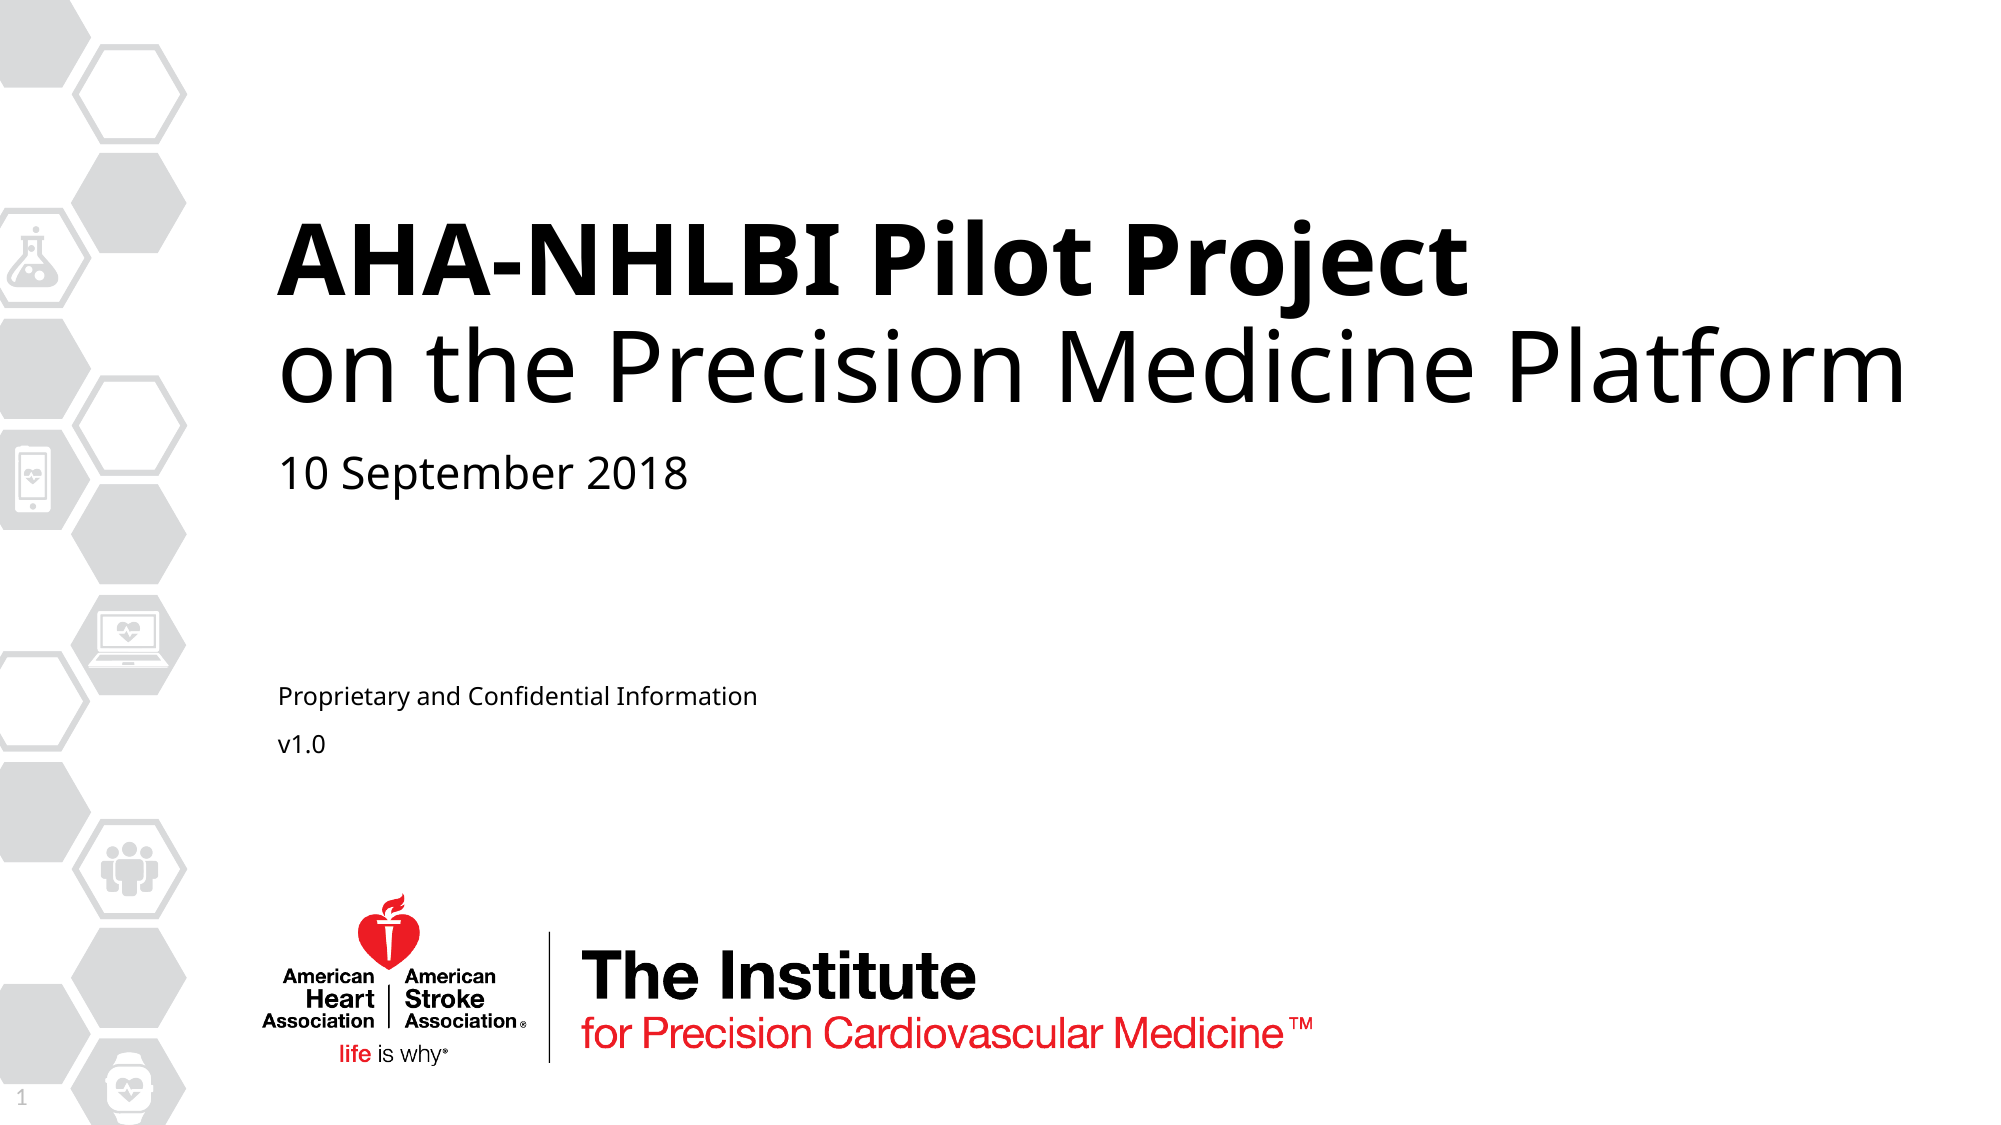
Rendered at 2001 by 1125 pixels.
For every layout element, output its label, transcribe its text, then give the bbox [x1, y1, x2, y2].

picture [0, 0, 2000, 1125]
subtitle Proprietary and Confidential Information v1.0 [262, 676, 1763, 770]
slide_number 1 [0, 1065, 450, 1125]
title AHA-NHLBI Pilot Project on the Precision Medicine Platform 10 September 2018 [262, 202, 1934, 542]
